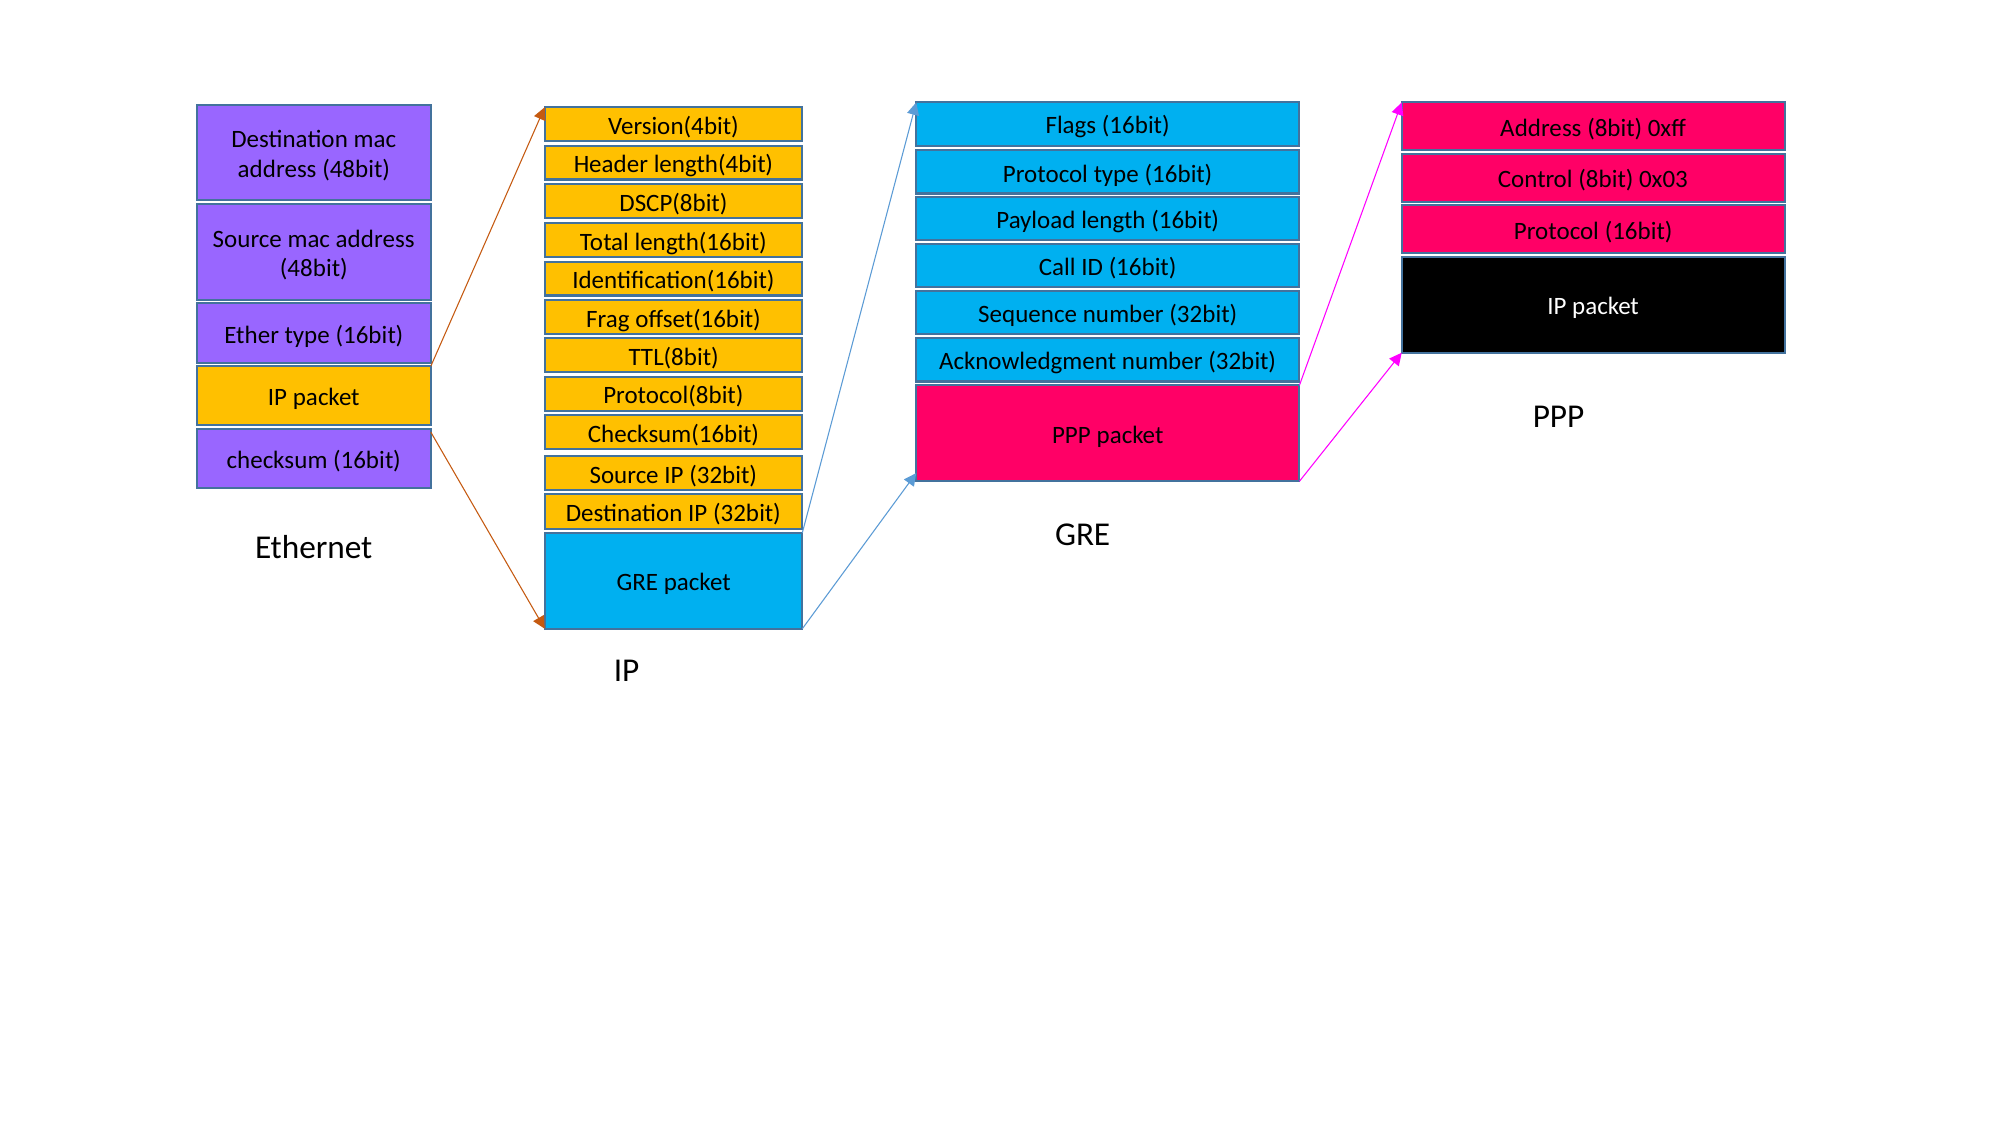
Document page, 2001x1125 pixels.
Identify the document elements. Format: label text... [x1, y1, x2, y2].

text_box TTL(8bit) [544, 337, 802, 373]
text_box IP packet [1402, 256, 1786, 354]
text_box Identification(16bit) [545, 261, 802, 297]
text_box Checksum(16bit) [544, 414, 802, 450]
text_box Sequence number (32bit) [917, 290, 1299, 335]
text_box IP packet [196, 365, 432, 426]
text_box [1299, 352, 1402, 482]
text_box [802, 472, 917, 629]
text_box Frag offset(16bit) [545, 299, 802, 335]
text_box PPP packet [917, 384, 1299, 482]
text_box Destination mac address (48bit) [196, 104, 432, 201]
text_box checksum (16bit) [196, 428, 432, 489]
text_box Protocol(8bit) [544, 376, 802, 412]
text_box Control (8bit) 0x03 [1402, 153, 1786, 203]
text_box IP [598, 640, 655, 696]
text_box Address (8bit) 0xff [1401, 101, 1786, 151]
text_box Total length(16bit) [545, 222, 802, 258]
text_box PPP [1518, 387, 1600, 442]
text_box GRE packet [544, 532, 802, 630]
text_box Source IP (32bit) [545, 455, 802, 491]
text_box DSCP(8bit) [545, 183, 802, 219]
text_box Payload length (16bit) [917, 196, 1299, 241]
text_box GRE [1040, 504, 1126, 560]
text_box Source mac address (48bit) [196, 203, 430, 301]
text_box Ethernet [240, 517, 388, 573]
text_box Flags (16bit) [915, 101, 1300, 147]
text_box Version(4bit) [544, 106, 802, 142]
text_box Call ID (16bit) [917, 243, 1299, 288]
text_box Protocol (16bit) [1402, 204, 1786, 254]
text_box Ether type (16bit) [196, 302, 430, 364]
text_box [430, 107, 545, 367]
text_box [430, 432, 545, 629]
text_box Header length(4bit) [545, 145, 802, 181]
text_box Protocol type (16bit) [917, 149, 1299, 195]
text_box Acknowledgment number (32bit) [917, 337, 1299, 383]
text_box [1299, 102, 1402, 352]
text_box Destination IP (32bit) [545, 493, 802, 530]
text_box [802, 102, 917, 472]
